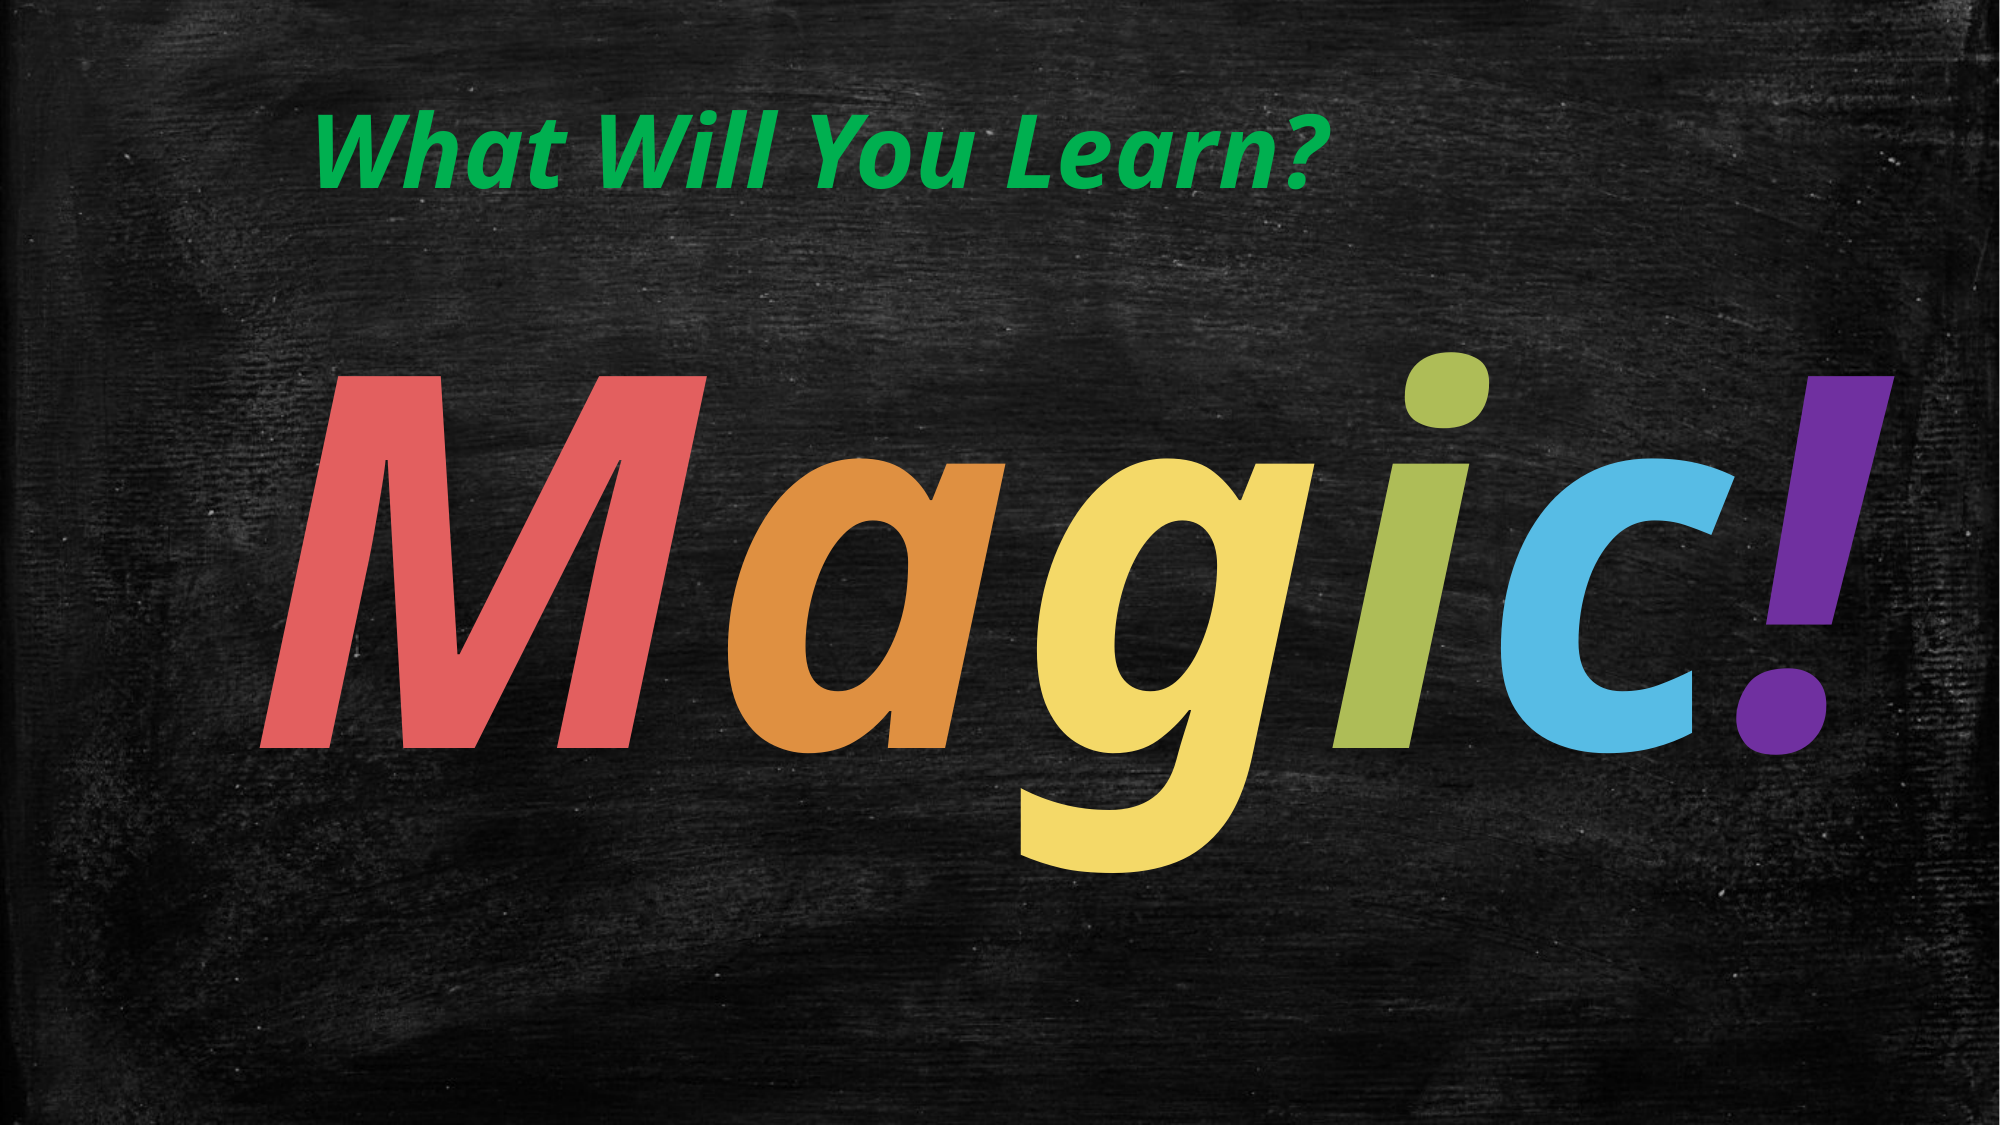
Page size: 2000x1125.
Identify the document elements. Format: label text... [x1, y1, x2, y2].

title What Will You Learn? [250, 54, 1555, 256]
list Magic! [231, 290, 1910, 1024]
